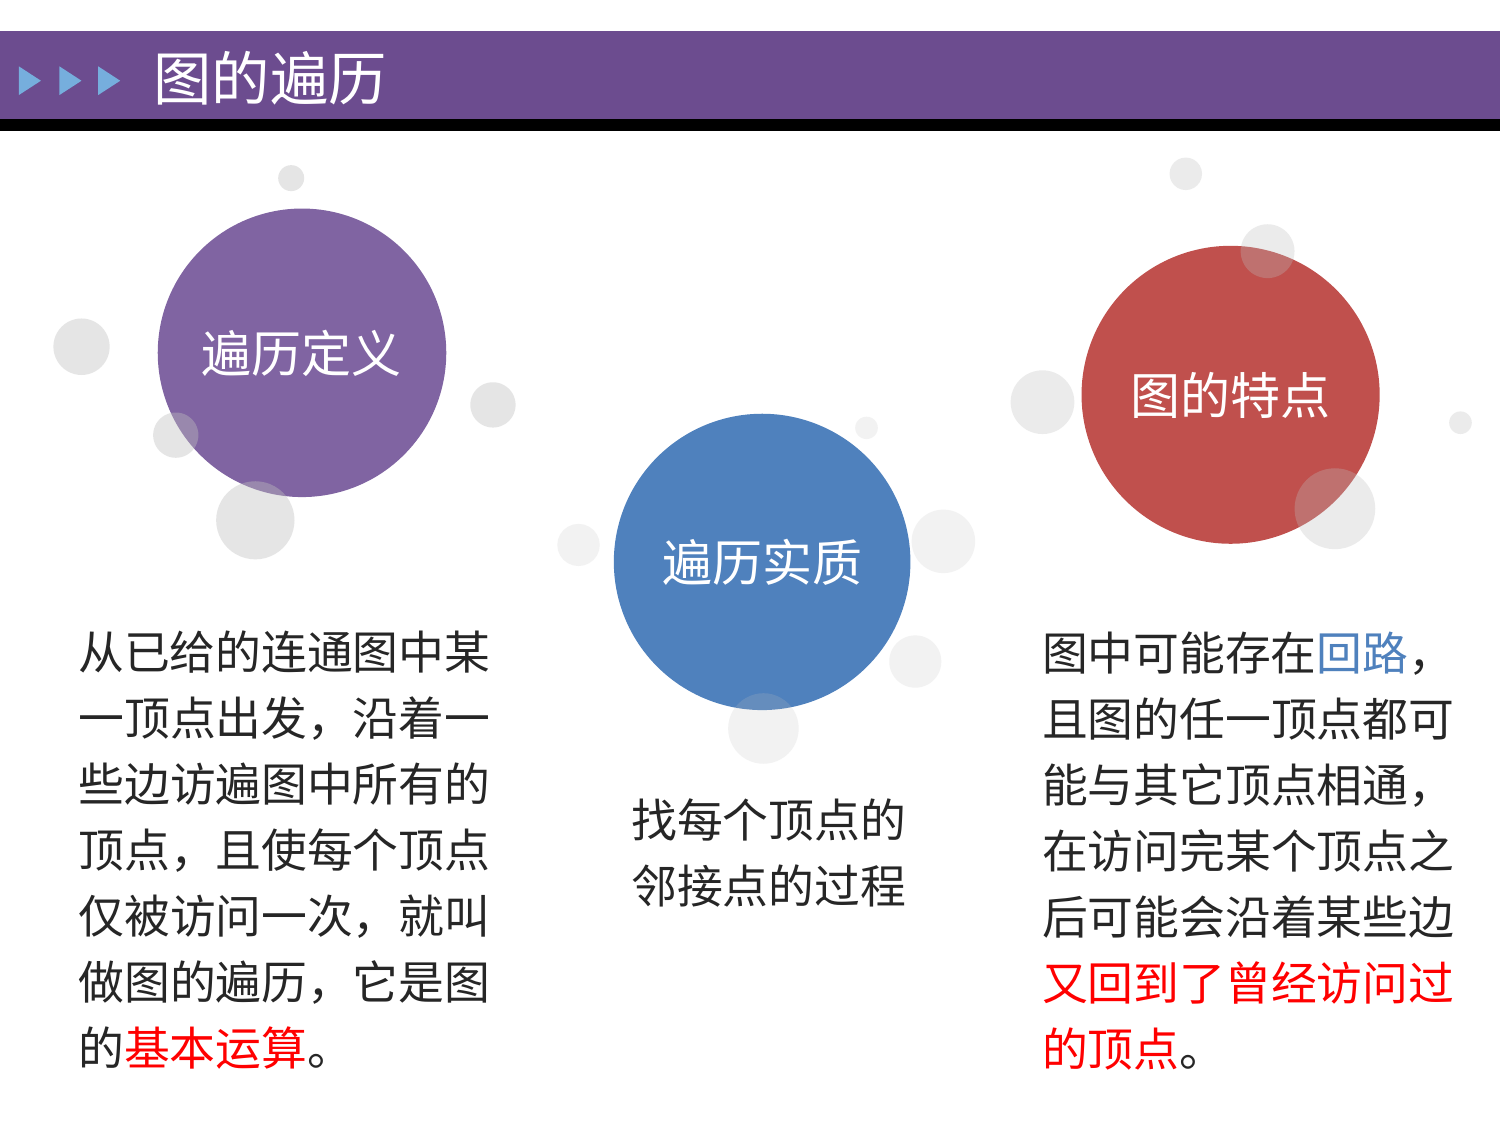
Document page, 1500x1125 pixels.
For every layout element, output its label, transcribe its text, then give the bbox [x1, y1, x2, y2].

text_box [53, 165, 516, 1106]
text_box 图的遍历 [139, 21, 1149, 134]
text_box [557, 413, 976, 902]
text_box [1010, 157, 1472, 1106]
